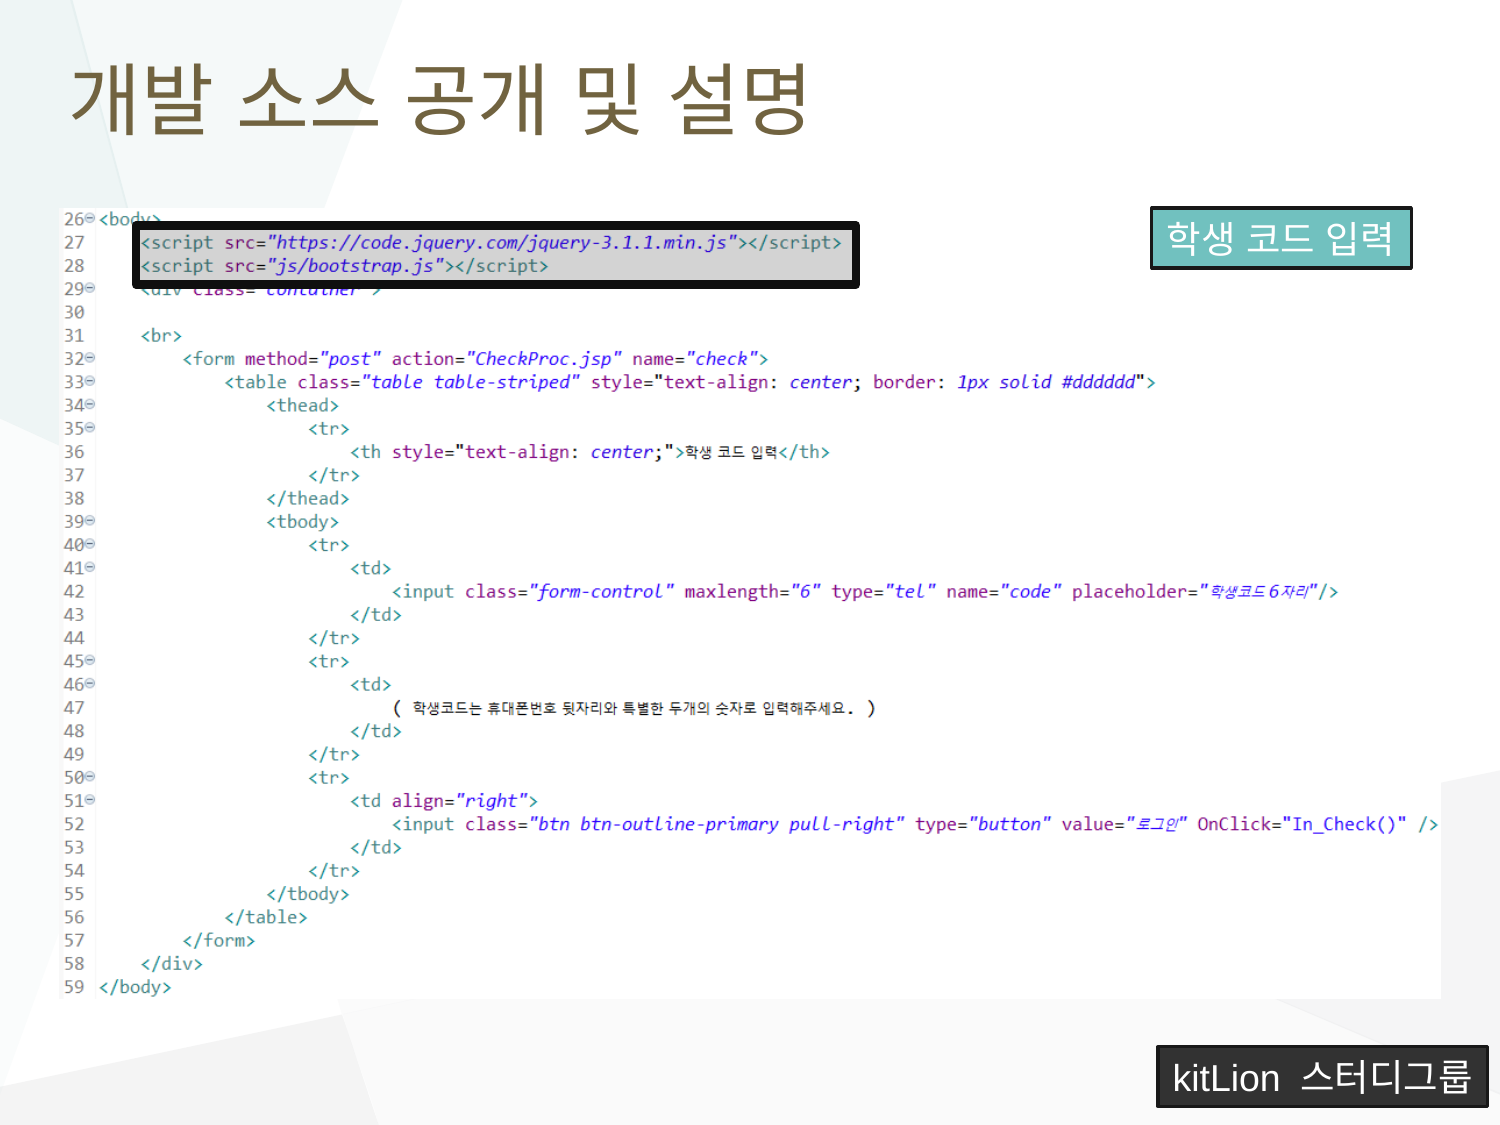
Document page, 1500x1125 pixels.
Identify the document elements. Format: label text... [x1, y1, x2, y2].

text_box kitLion 스터디그룹 [1156, 1045, 1489, 1108]
picture [59, 207, 1441, 999]
title 개발 소스 공개 및 설명 [53, 20, 1444, 175]
